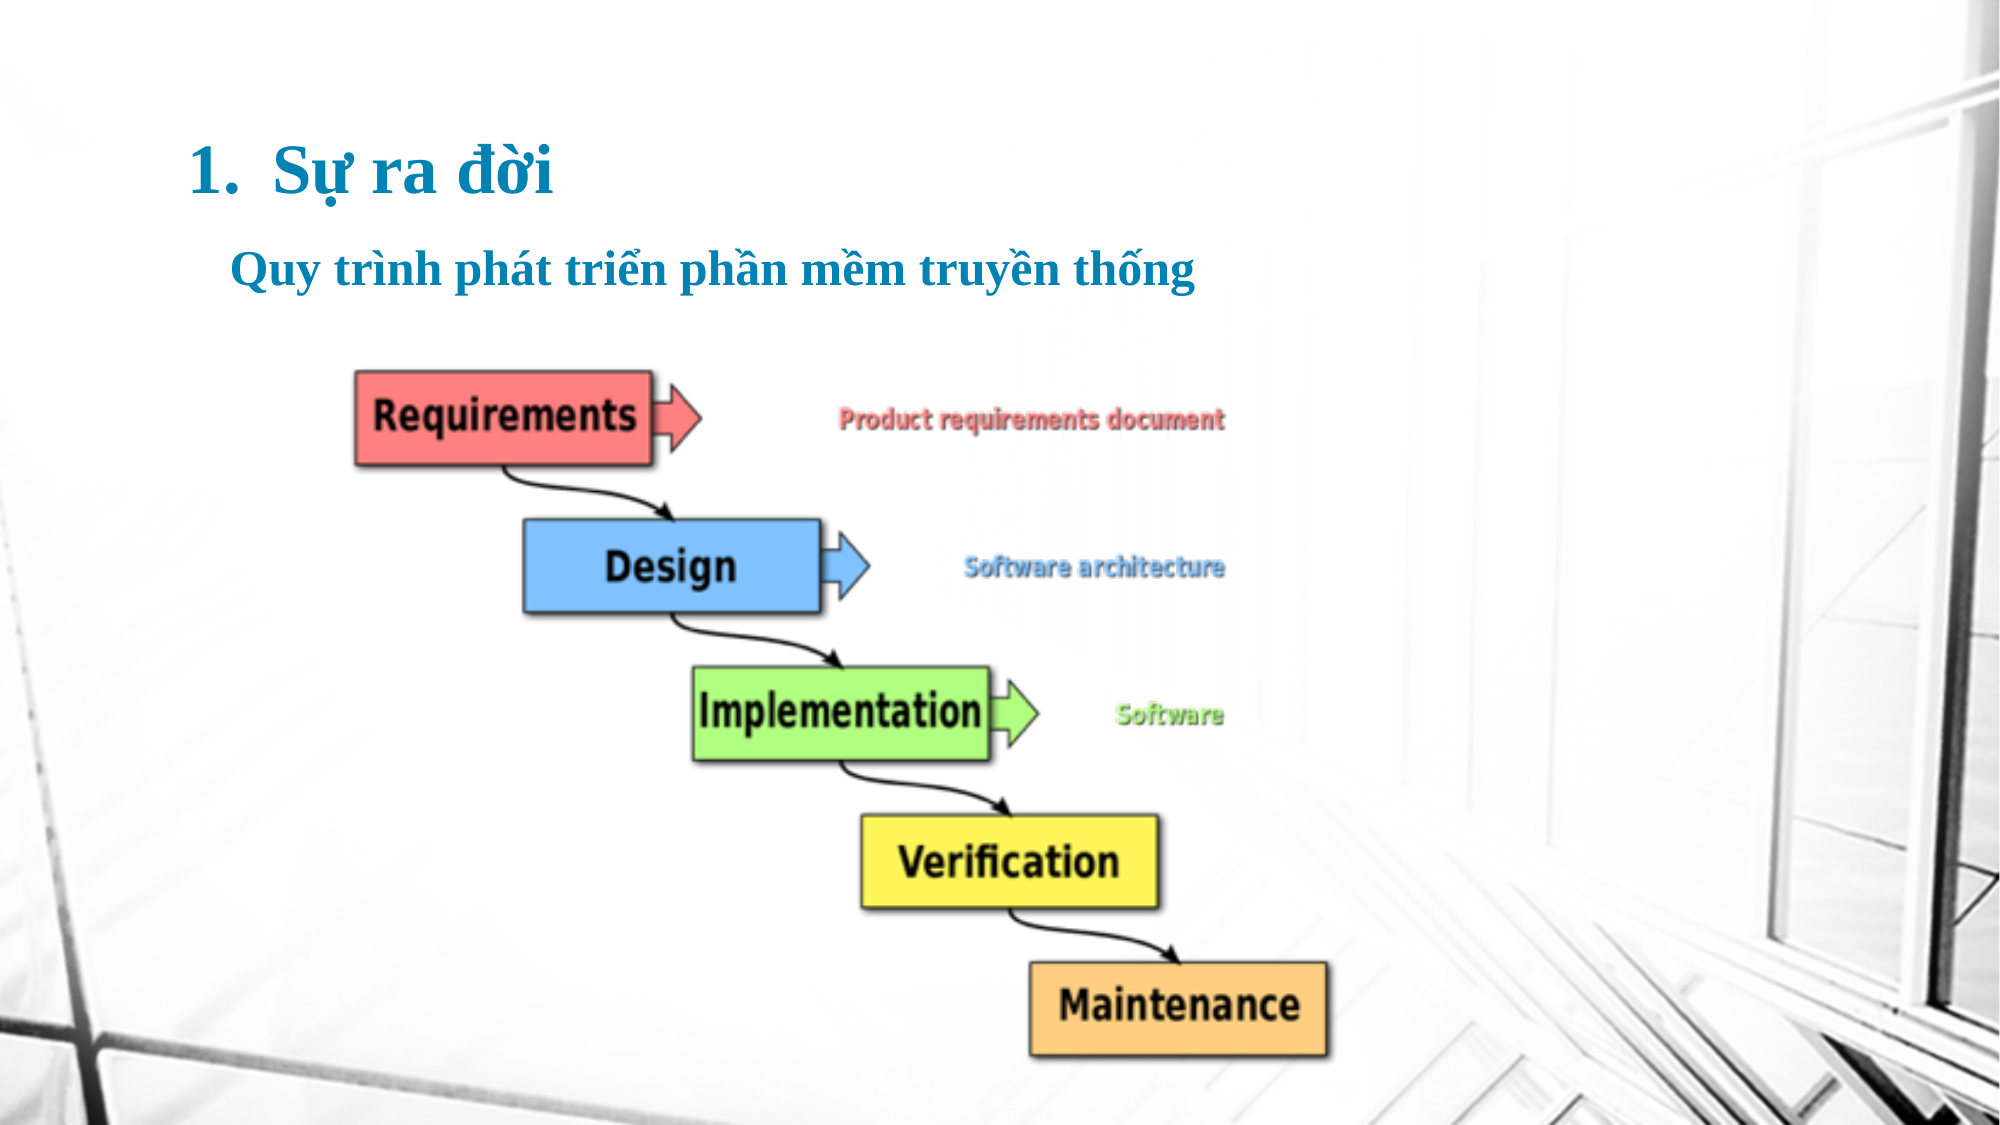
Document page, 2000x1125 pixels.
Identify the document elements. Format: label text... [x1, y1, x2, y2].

title Quy trình phát triển phần mềm truyền thống [0, 127, 1425, 303]
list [349, 361, 1343, 1071]
text_box Sự ra đời [172, 39, 1598, 215]
picture [0, 0, 2000, 1125]
